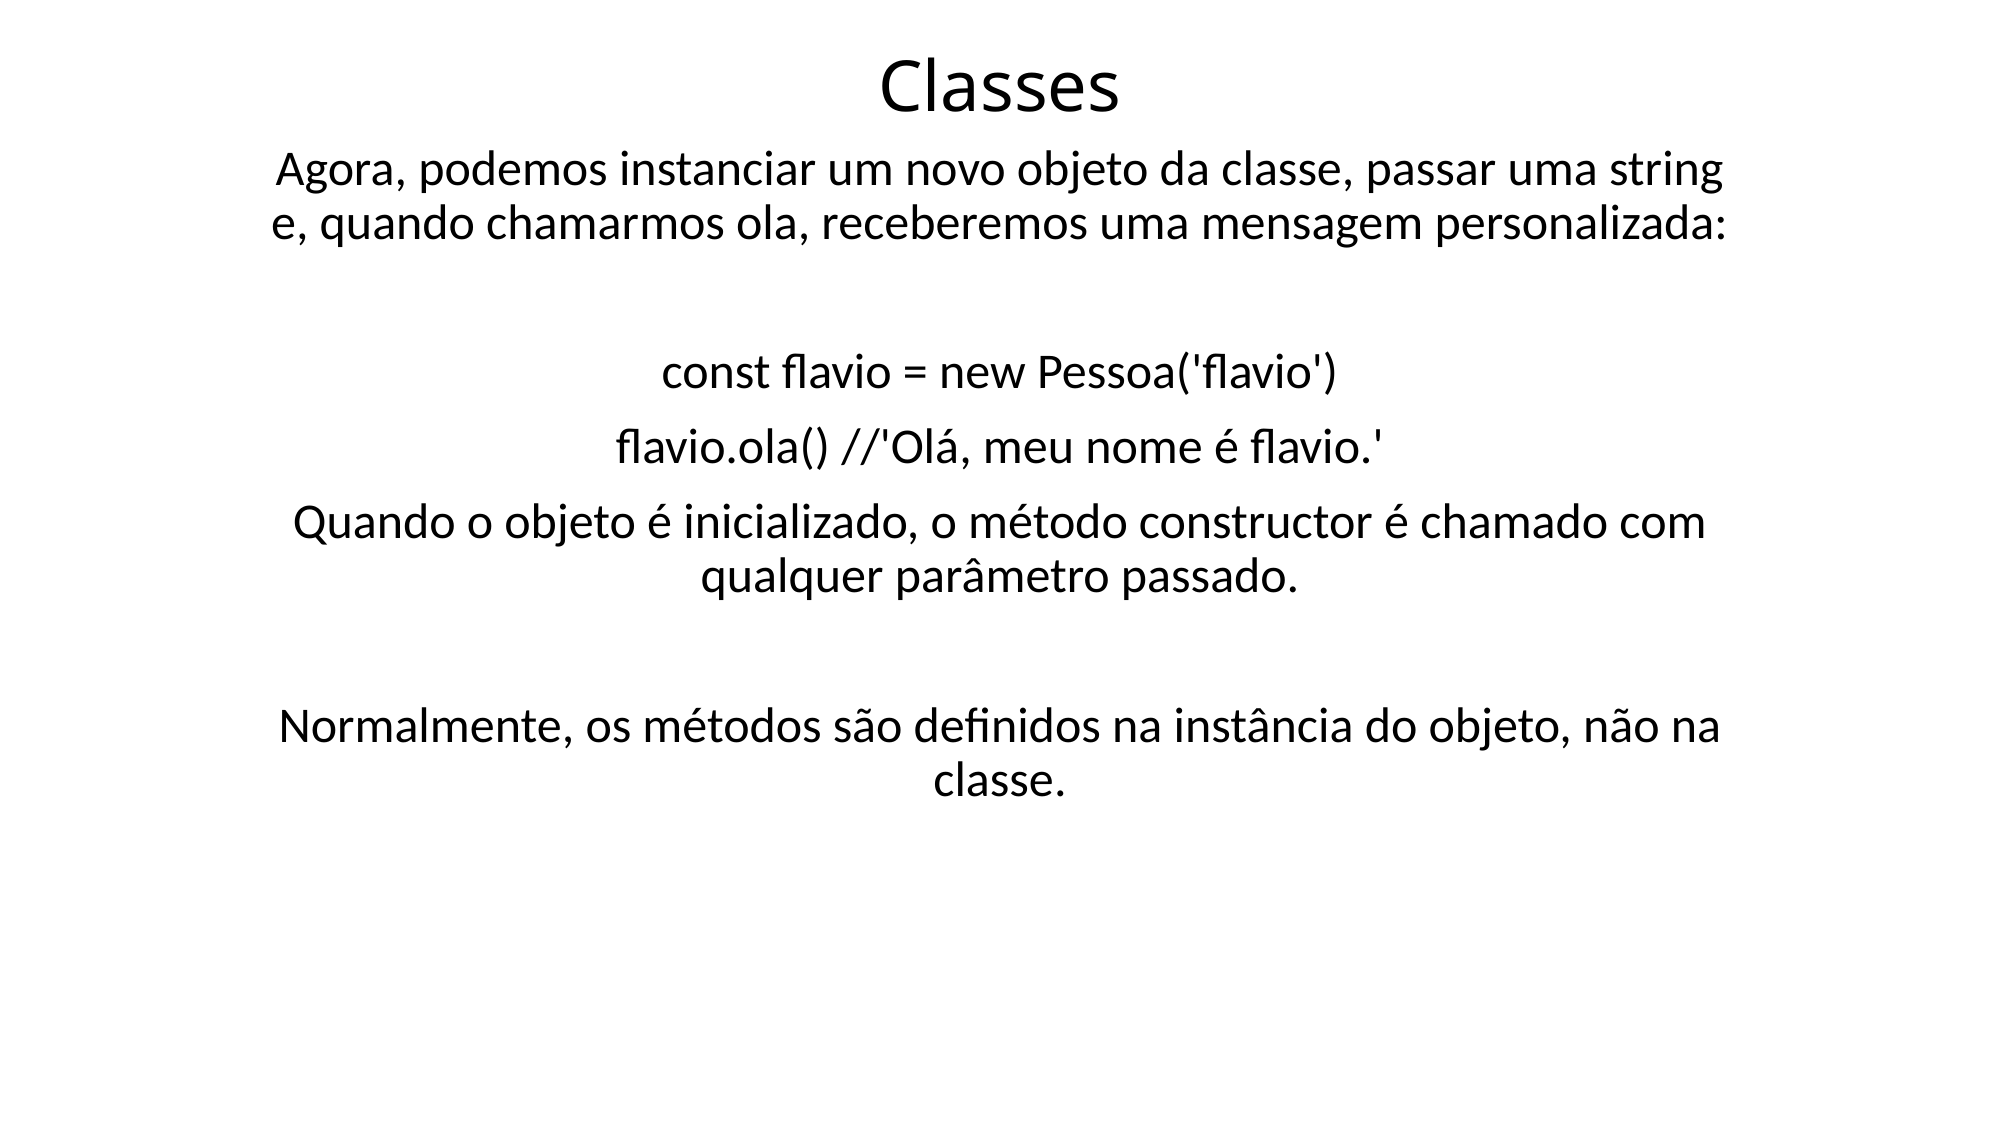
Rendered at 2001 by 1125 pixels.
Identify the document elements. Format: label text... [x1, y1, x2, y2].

subtitle Agora, podemos instanciar um novo objeto da classe, passar uma string e, quando chamarmos ola, receberemos uma mensagem personalizada: const flavio = new Pessoa('flavio') flavio.ola() //'Olá, meu nome é flavio.' Quando o objeto é inicializado, o método constructor é chamado com qualquer parâmetro passado. Normalmente, os métodos são definidos na instância do objeto, não na classe. [249, 134, 1750, 1082]
title Classes [249, 43, 1750, 134]
